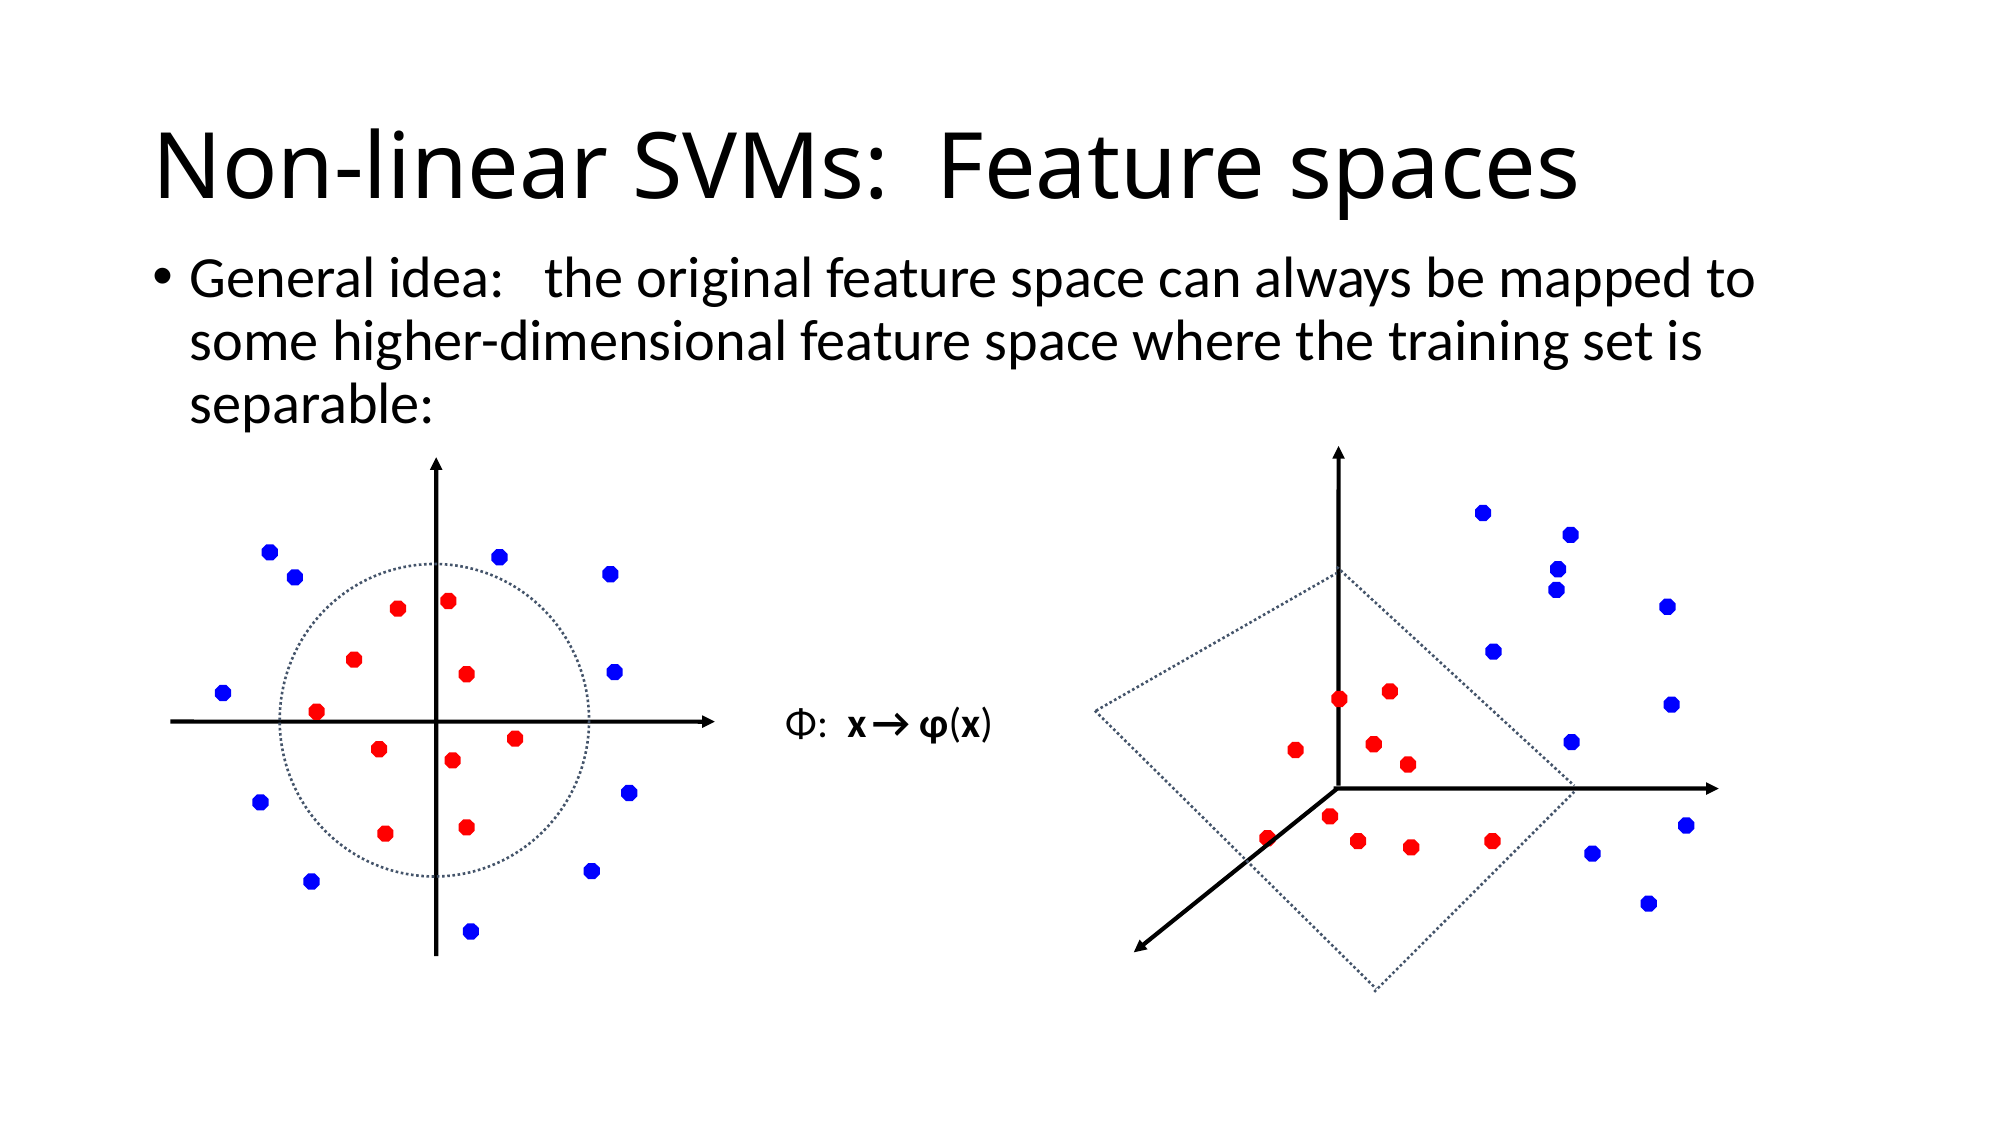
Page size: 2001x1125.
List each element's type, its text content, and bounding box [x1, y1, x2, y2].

text_box [463, 924, 479, 939]
text_box [1678, 818, 1694, 833]
text_box [584, 863, 599, 879]
text_box [1366, 737, 1382, 752]
text_box [1660, 599, 1675, 615]
text_box [1288, 742, 1303, 758]
text_box [1486, 644, 1501, 659]
text_box [430, 457, 443, 564]
text_box [1550, 561, 1566, 577]
text_box [304, 874, 319, 889]
text_box [215, 685, 231, 701]
text_box [253, 795, 268, 810]
text_box [603, 566, 618, 582]
text_box [1260, 830, 1275, 846]
text_box [492, 549, 507, 565]
text_box [1350, 833, 1366, 849]
text_box [1400, 757, 1416, 772]
text_box [1564, 734, 1579, 750]
text_box [1403, 840, 1419, 855]
text_box [1585, 846, 1600, 861]
text_box [1322, 809, 1338, 824]
text_box [1338, 782, 1719, 795]
text_box [607, 664, 622, 680]
text_box [621, 785, 637, 801]
text_box [1563, 527, 1578, 543]
text_box [1664, 697, 1679, 712]
title Non-linear SVMs: Feature spaces [137, 59, 1863, 239]
text_box [1549, 582, 1564, 598]
text_box [590, 715, 715, 728]
list General idea: the original feature space can always be mapped to some higher-dimensional feature space where the training set is separable: [137, 239, 1863, 954]
text_box Φ: x → φ(x) [770, 687, 1046, 760]
text_box [279, 563, 590, 877]
text_box [262, 545, 278, 560]
text_box [287, 570, 303, 585]
text_box [1332, 446, 1345, 691]
text_box [1133, 861, 1247, 953]
text_box [1641, 896, 1657, 911]
text_box [1332, 691, 1347, 707]
text_box [1382, 684, 1398, 699]
text_box [1475, 505, 1491, 521]
text_box [1485, 833, 1500, 849]
